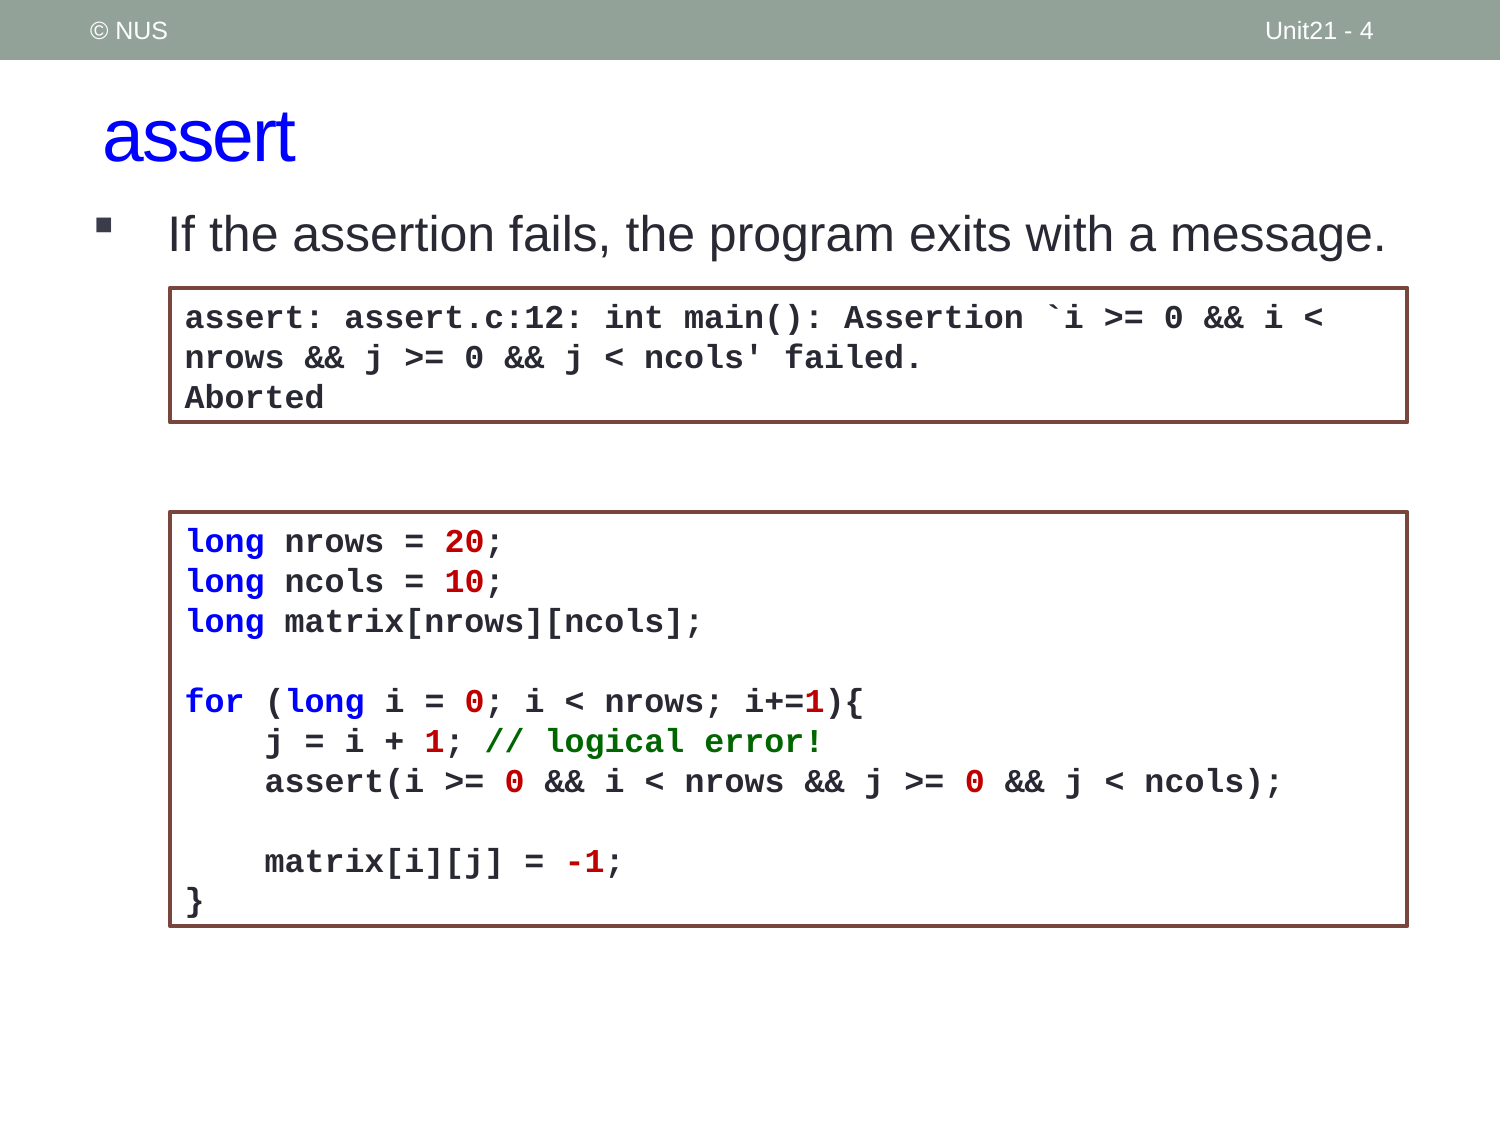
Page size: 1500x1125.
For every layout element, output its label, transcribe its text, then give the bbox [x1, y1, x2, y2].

slide_number © NUS [75, 3, 550, 57]
text_box assert: assert.c:12: int main(): Assertion `i >= 0 && i < nrows && j >= 0 && j < ncols' failed. Aborted [168, 286, 1409, 424]
text_box If the assertion fails, the program exits with a message. [77, 193, 1453, 873]
slide_number Unit21 - 4 [1250, 3, 1425, 57]
text_box long nrows = 20; long ncols = 10; long matrix[nrows][ncols]; for (long i = 0; i < nrows; i+=1){ j = i + 1; // logical error! assert(i >= 0 && i < nrows && j >= 0 && j < ncols); matrix[i][j] = -1; } [168, 510, 1409, 928]
title assert [87, 62, 1463, 200]
